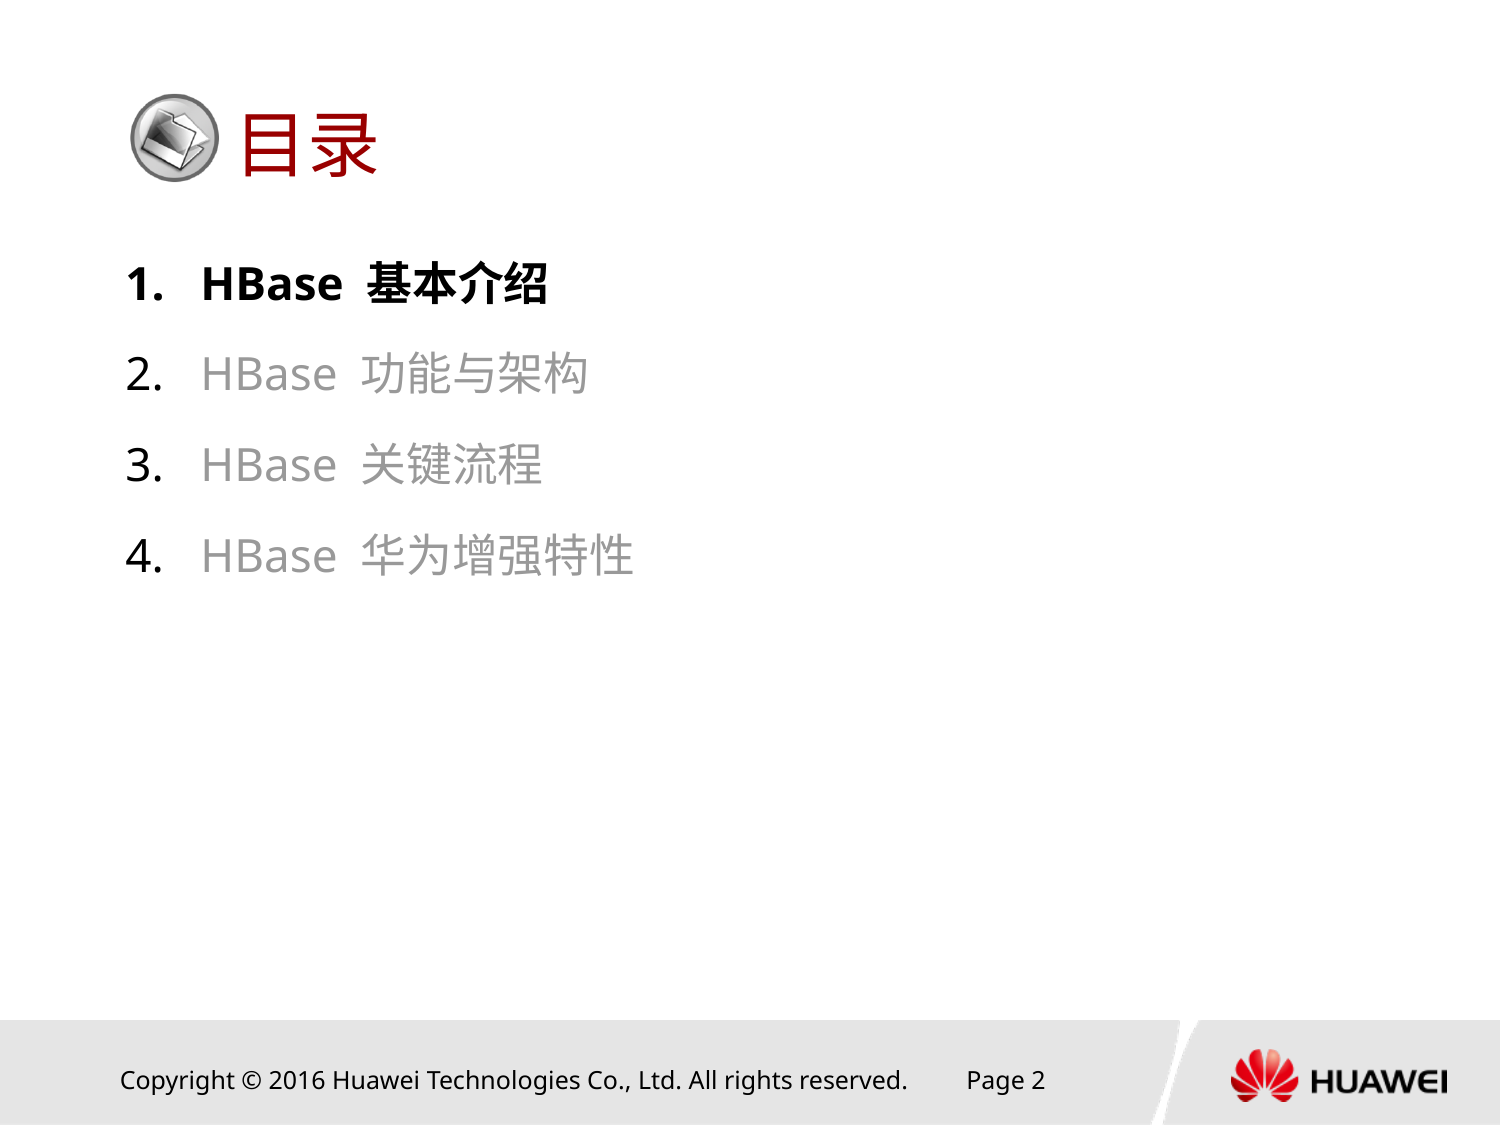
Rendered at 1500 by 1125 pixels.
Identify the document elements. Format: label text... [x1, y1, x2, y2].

list HBase 基本介绍 HBase 功能与架构 HBase 关键流程 HBase 华为增强特性 [112, 225, 1412, 870]
picture [123, 86, 226, 189]
picture [0, 1020, 1500, 1125]
